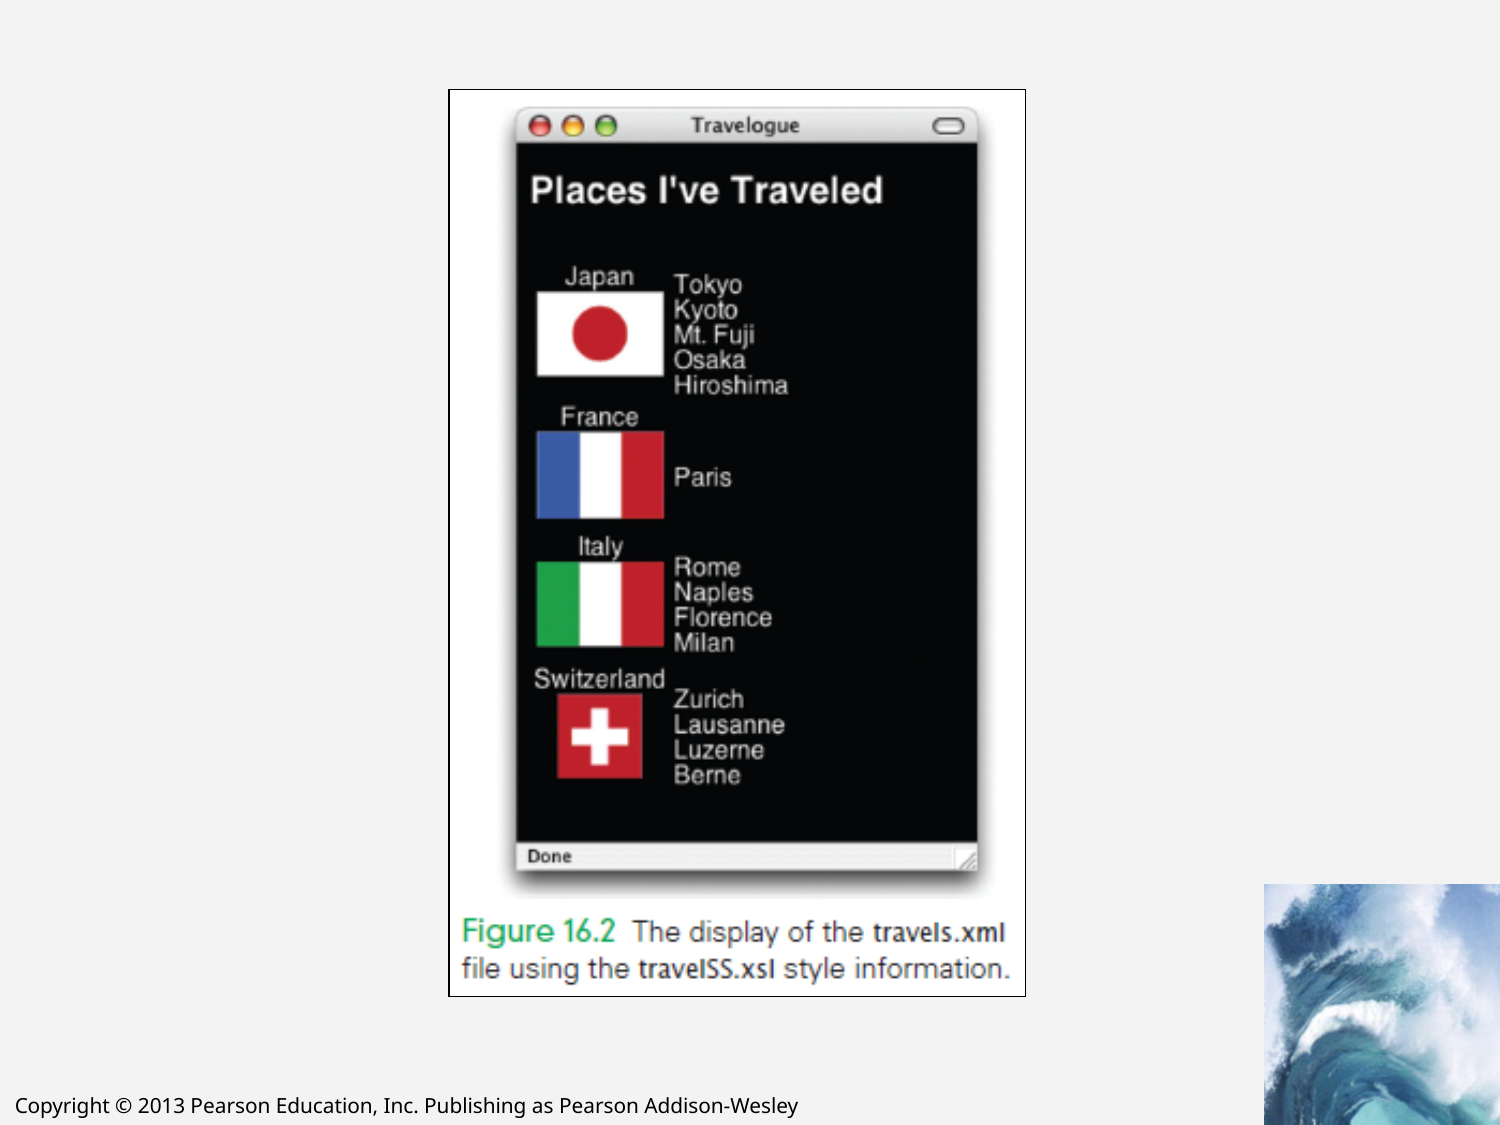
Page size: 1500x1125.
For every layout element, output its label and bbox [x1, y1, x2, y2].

picture [449, 89, 1026, 996]
picture [1264, 884, 1500, 1125]
